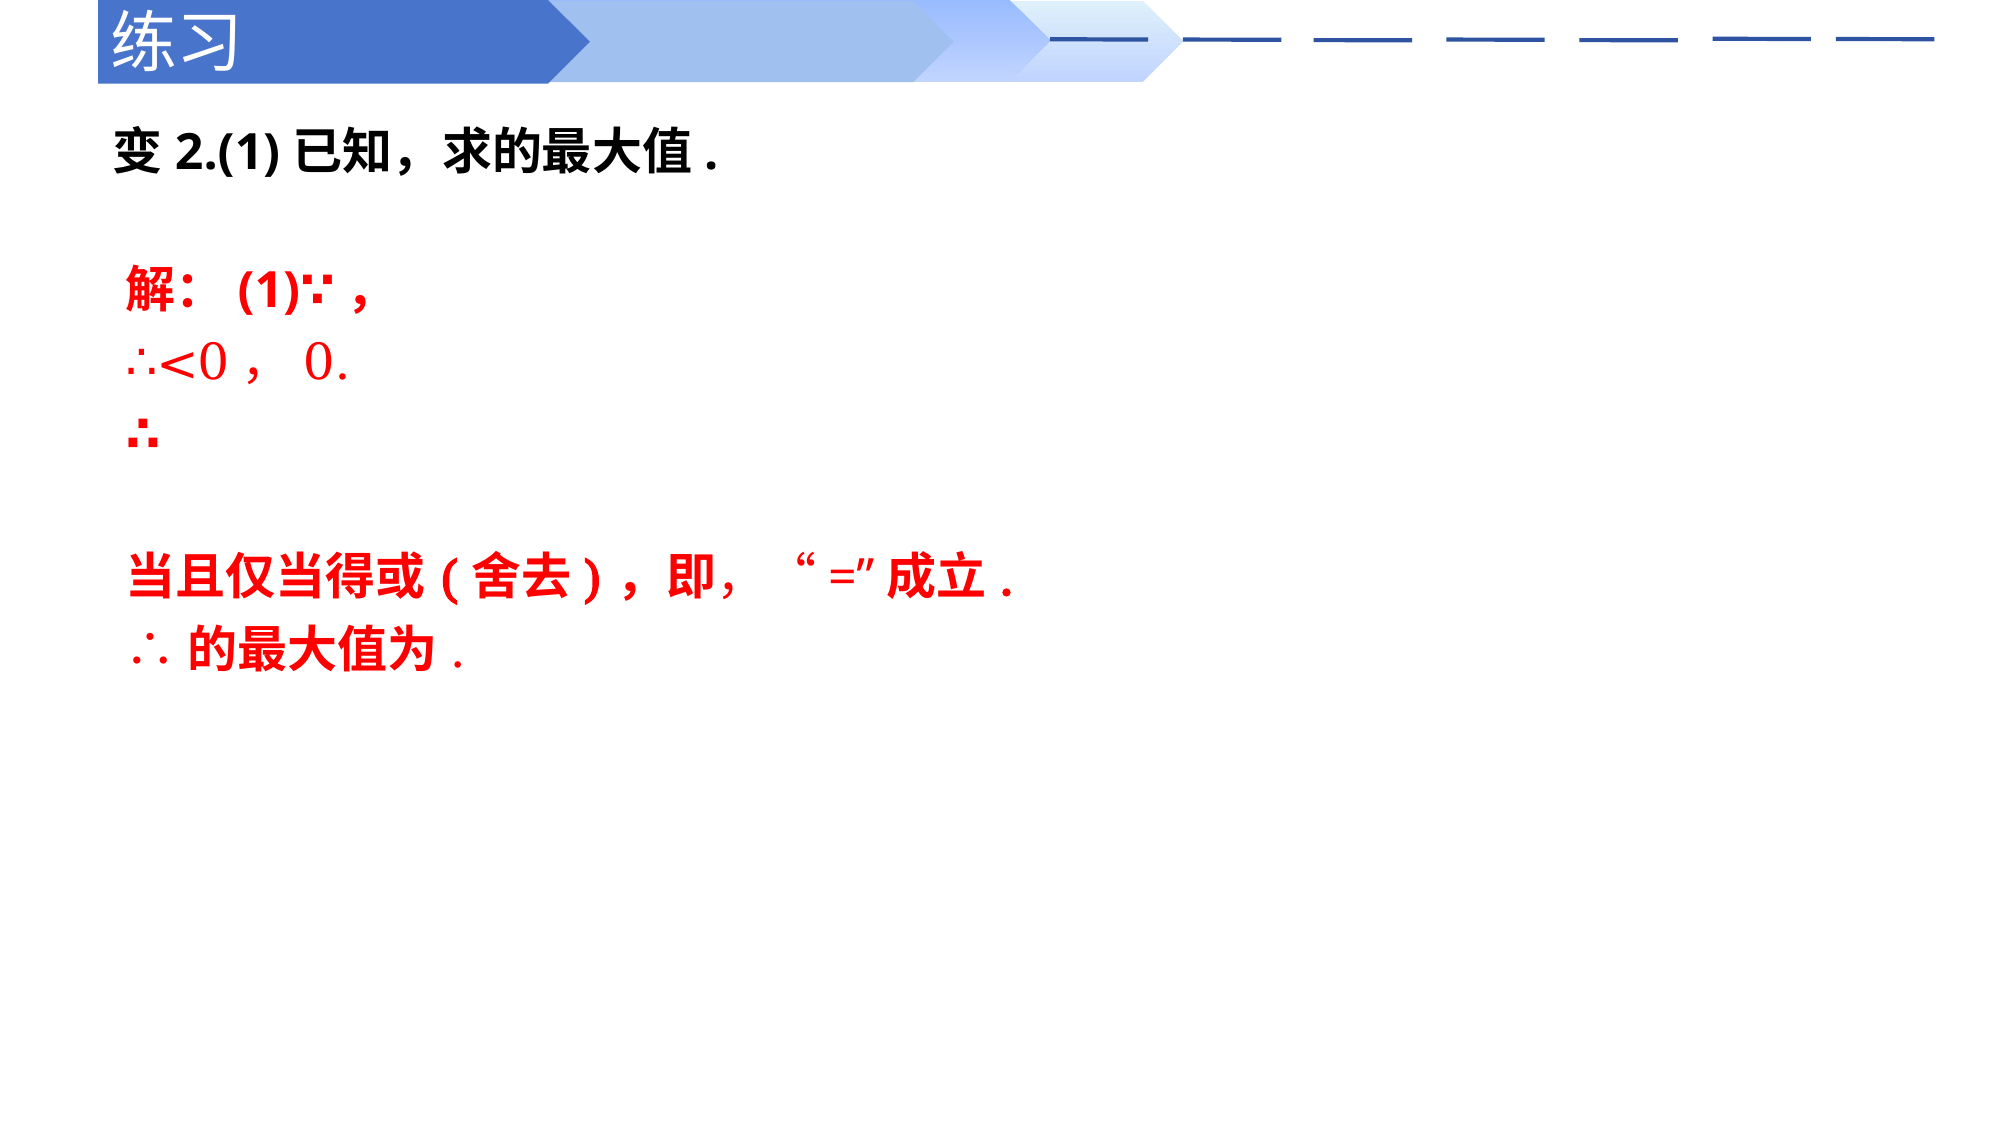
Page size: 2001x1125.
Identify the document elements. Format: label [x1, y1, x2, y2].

text_box [94, 0, 1935, 89]
